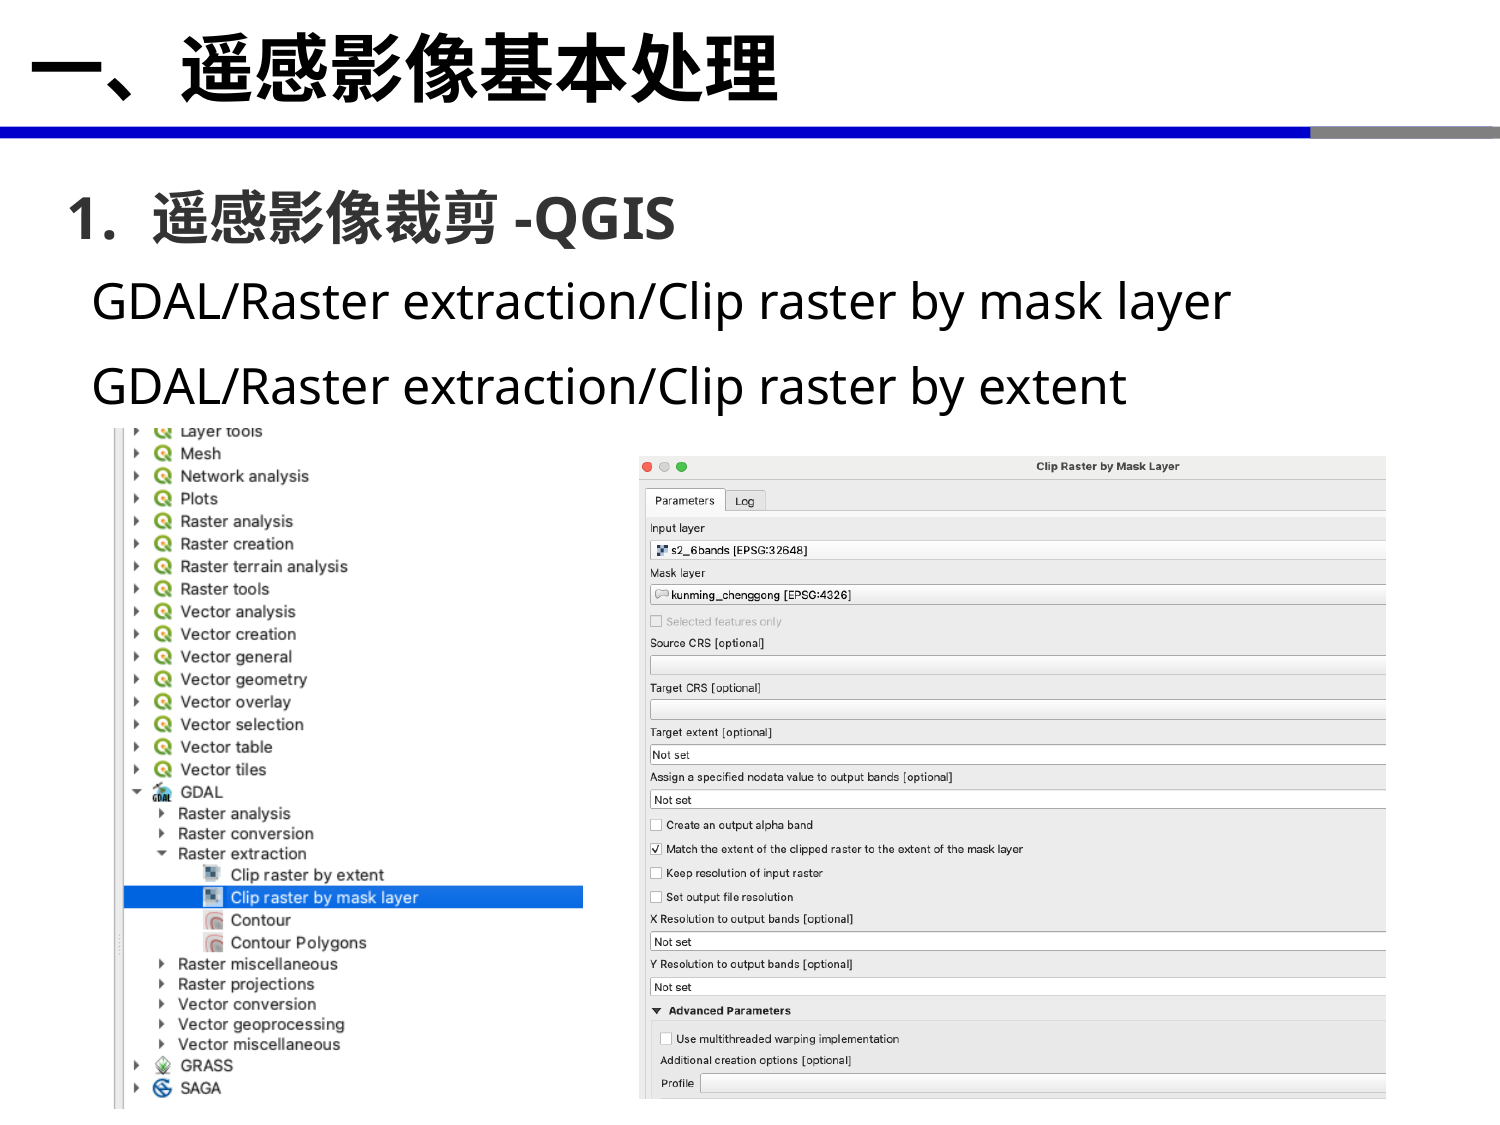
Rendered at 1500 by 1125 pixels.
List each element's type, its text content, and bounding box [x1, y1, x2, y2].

text_box 遥感影像裁剪-QGIS [52, 138, 1448, 259]
picture [94, 428, 584, 1110]
picture [638, 456, 1387, 1099]
title 一、遥感影像基本处理 [0, 1, 1479, 132]
text_box GDAL/Raster extraction/Clip raster by mask layer GDAL/Raster extraction/Clip raster by extent [76, 262, 1406, 423]
